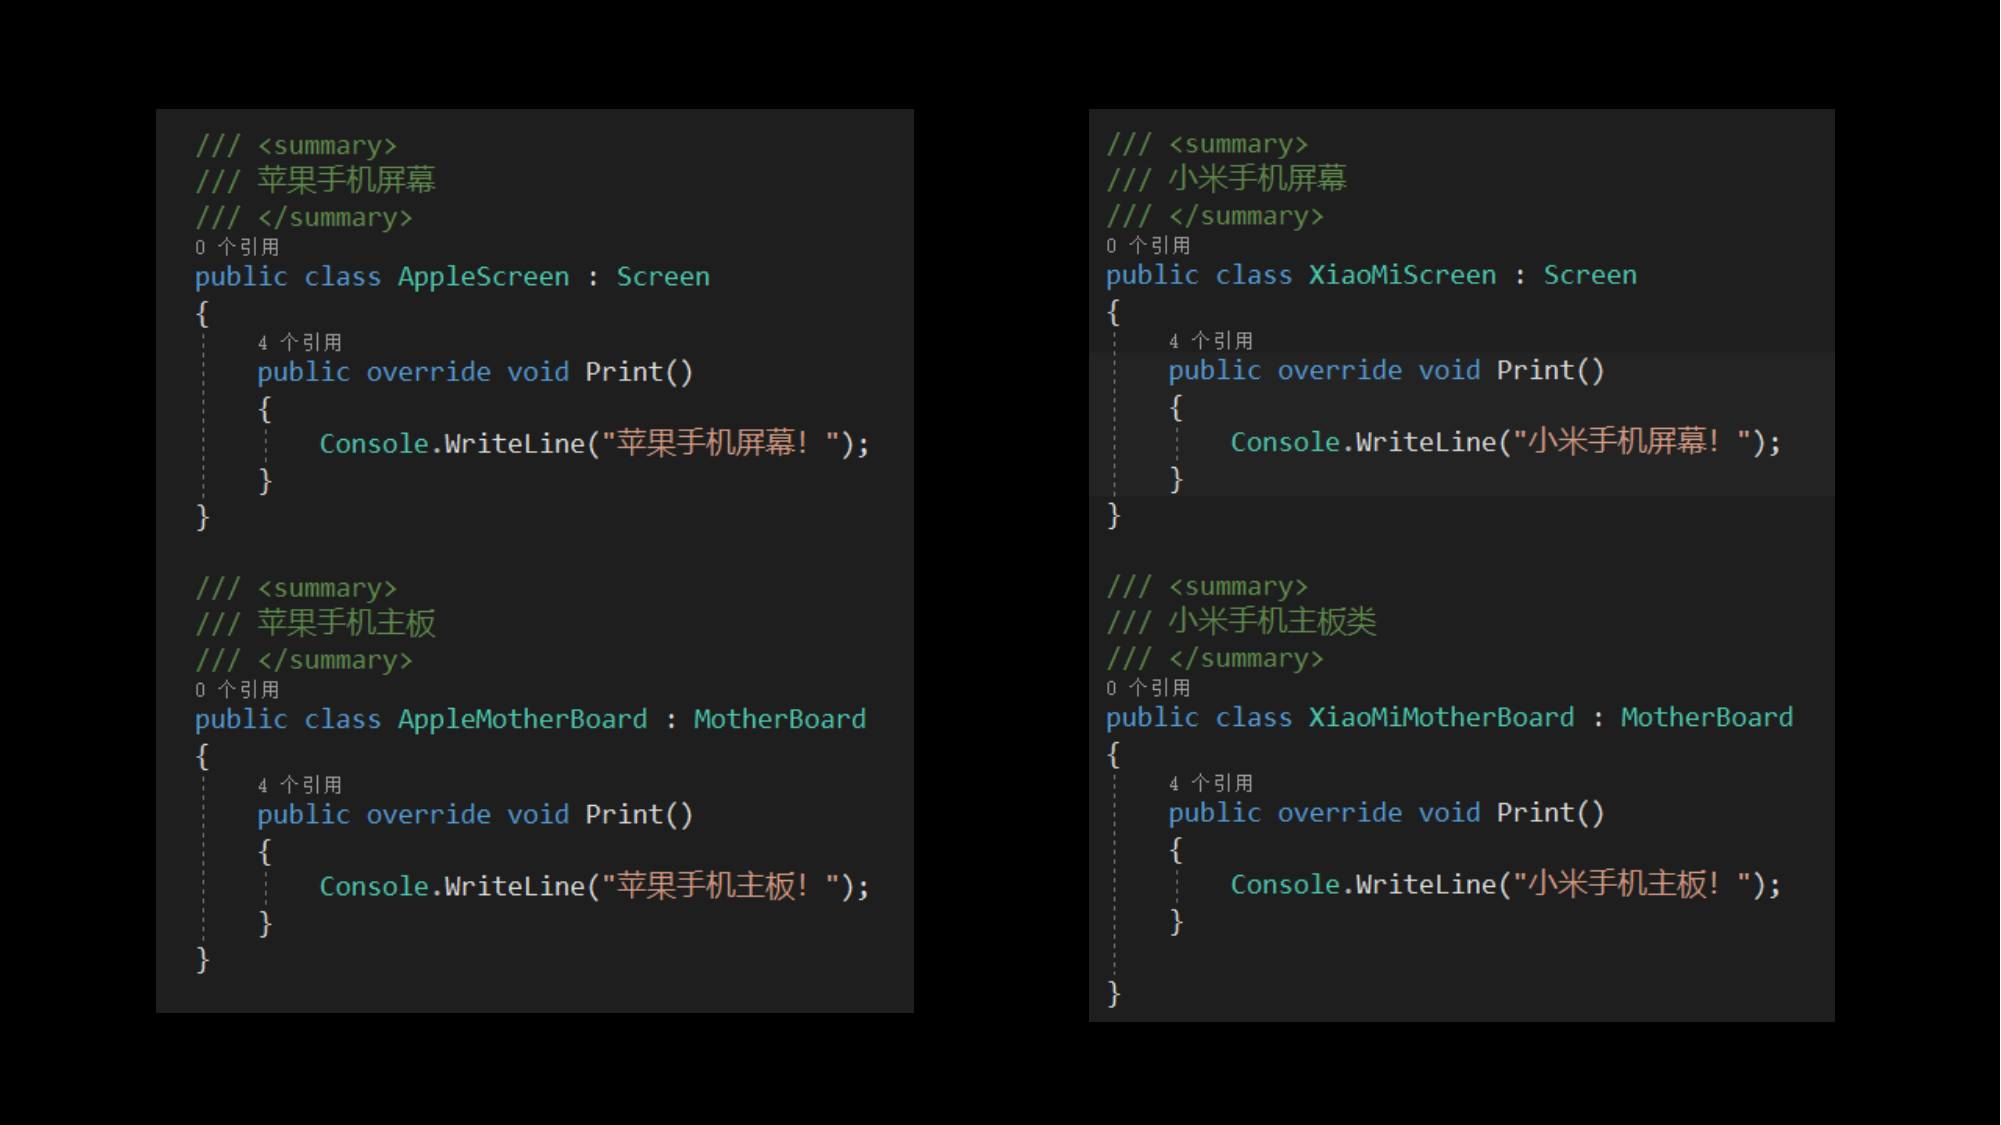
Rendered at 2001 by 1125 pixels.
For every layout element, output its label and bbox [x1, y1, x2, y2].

picture [1089, 109, 1835, 1022]
picture [155, 109, 914, 1013]
